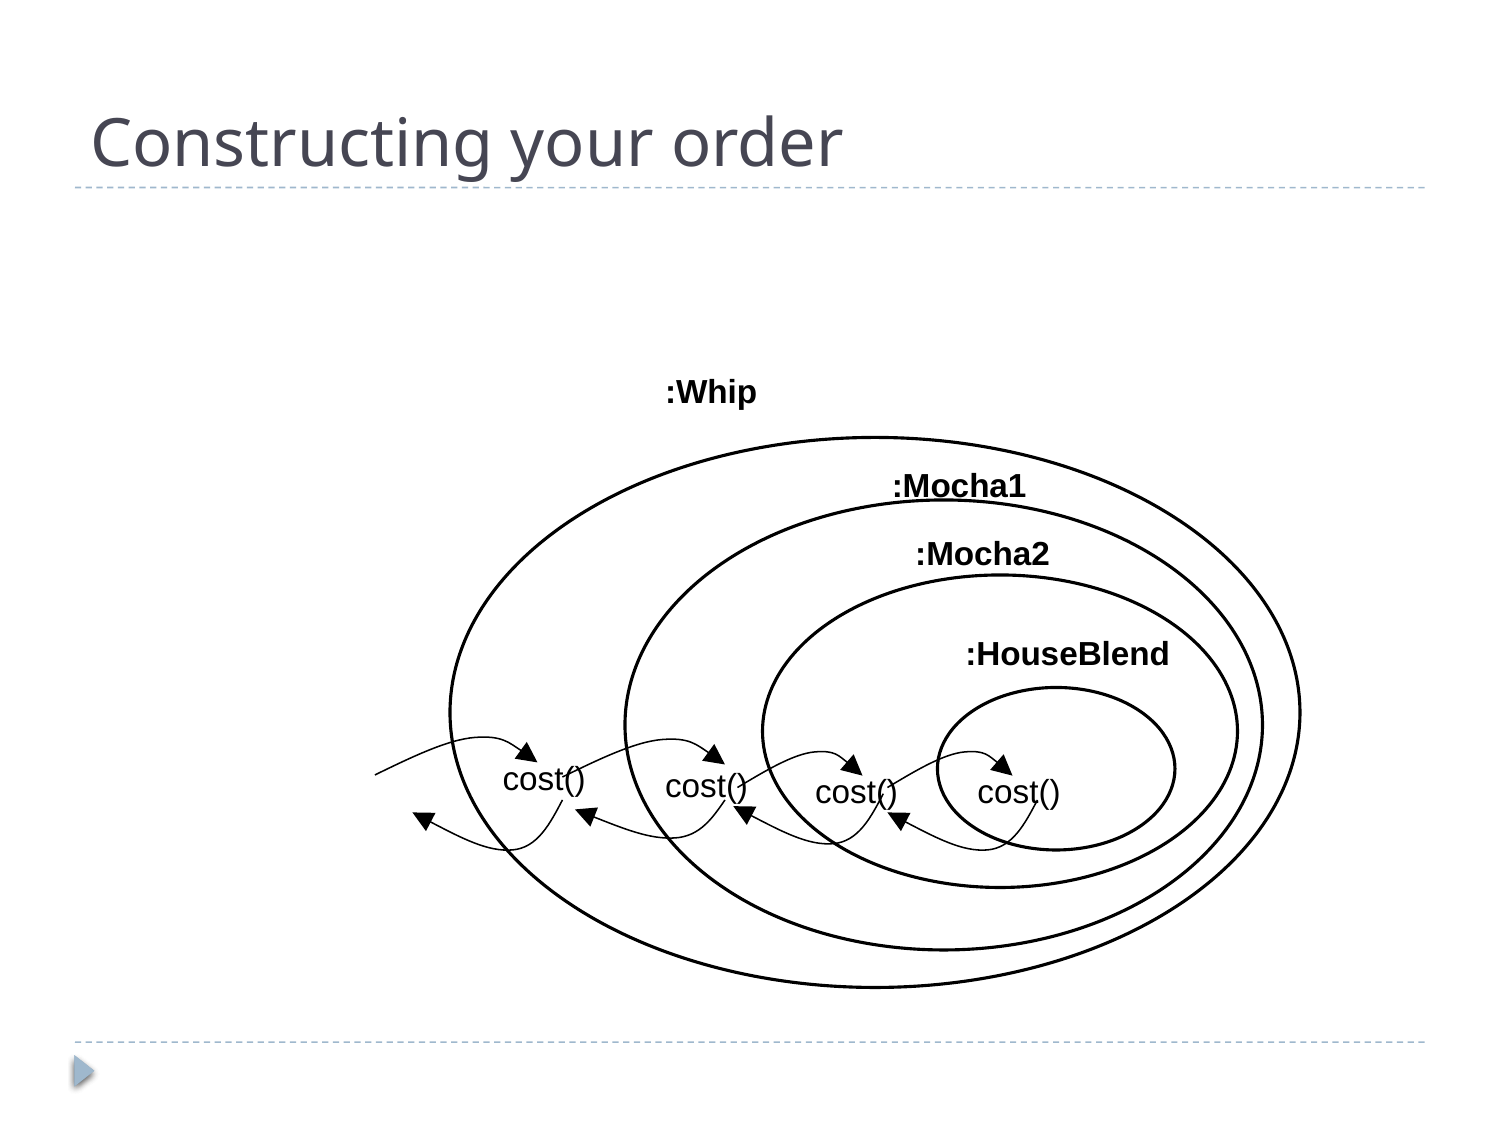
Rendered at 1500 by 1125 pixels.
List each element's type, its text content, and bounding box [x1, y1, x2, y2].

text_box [449, 362, 1301, 988]
text_box [412, 809, 443, 832]
title Constructing your order [74, 37, 1426, 188]
text_box [374, 744, 443, 776]
